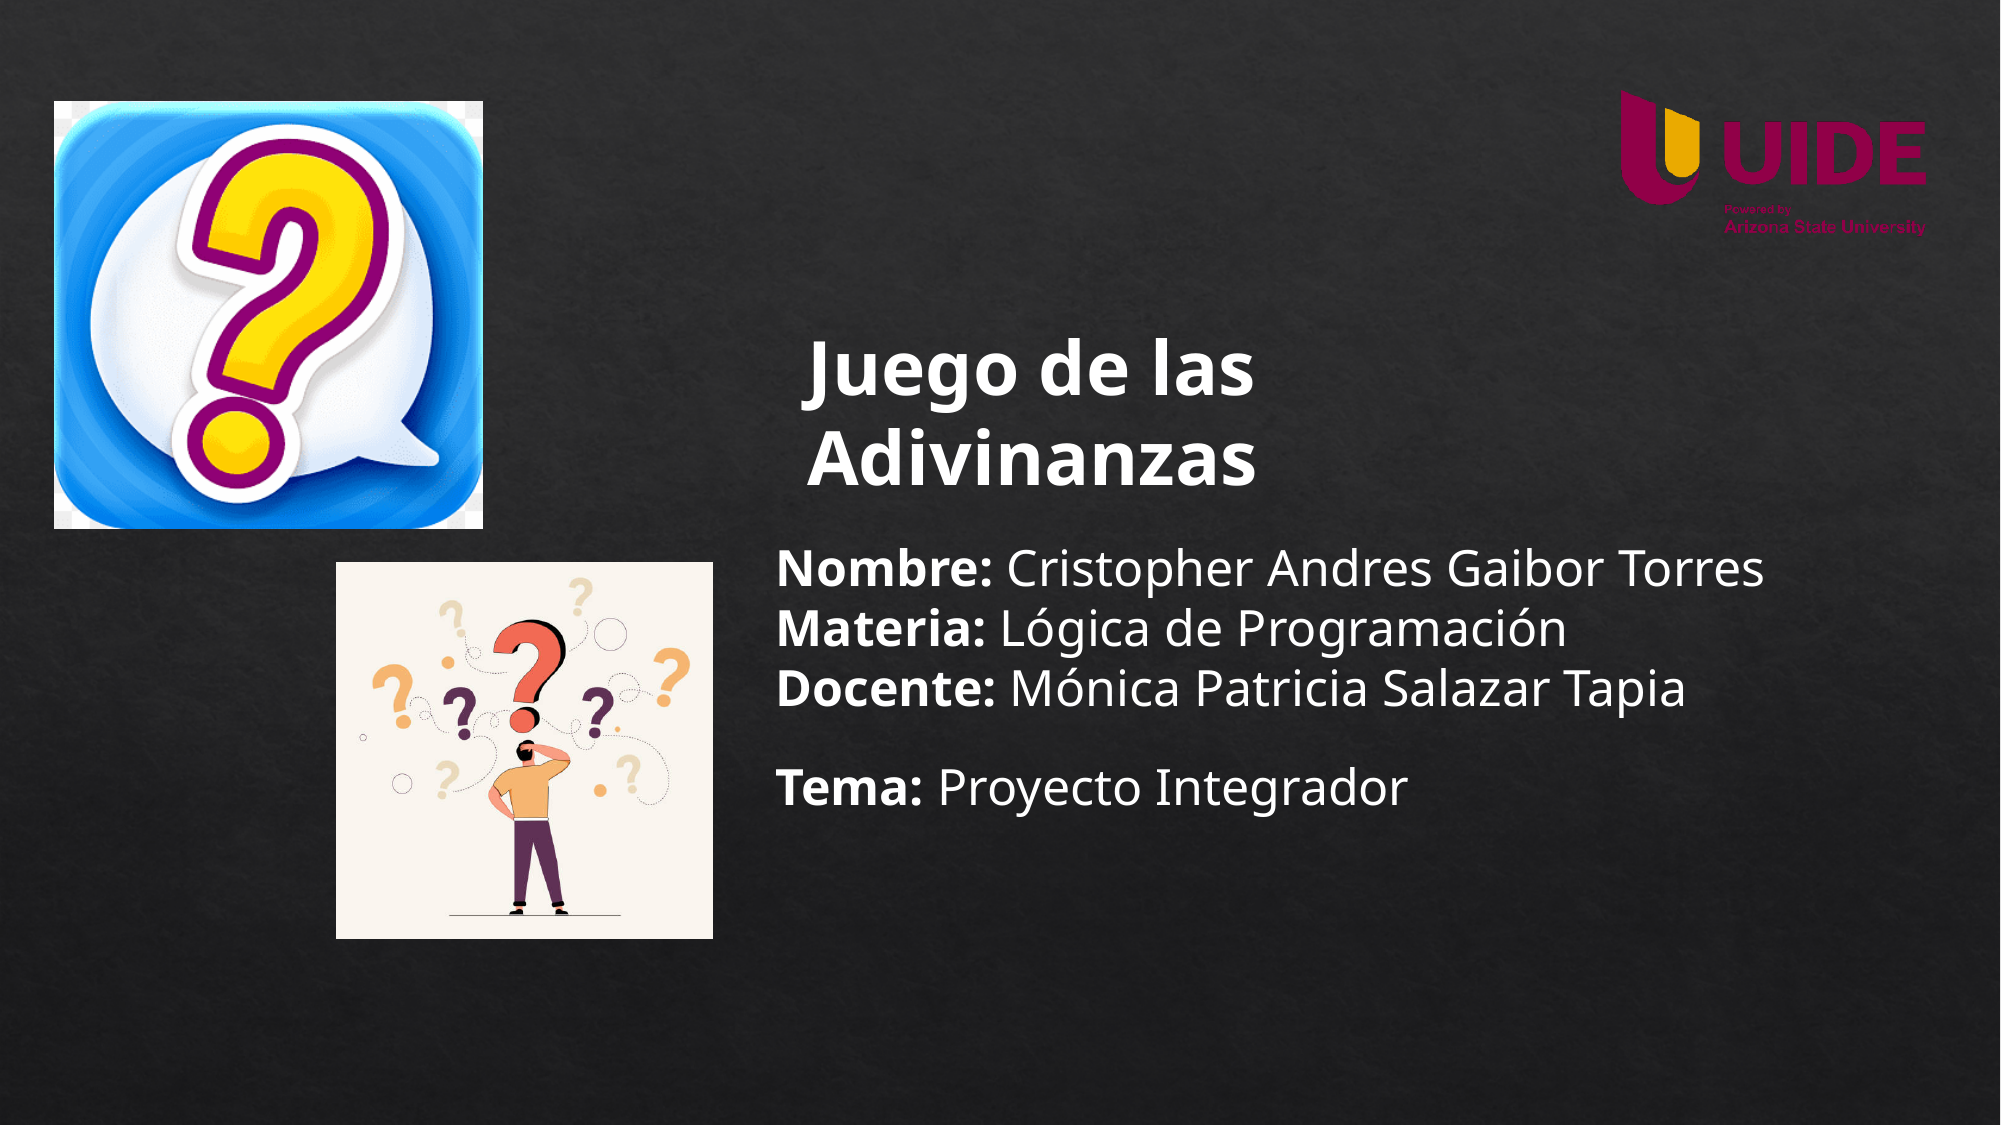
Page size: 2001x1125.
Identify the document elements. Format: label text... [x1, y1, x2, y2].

text_box Nombre: Cristopher Andres Gaibor Torres Materia: Lógica de Programación Docente: Mónica Patricia Salazar Tapia [760, 528, 1804, 784]
picture [336, 562, 713, 939]
text_box Tema: Proyecto Integrador [760, 748, 1592, 824]
picture [54, 100, 483, 530]
text_box Juego de las Adivinanzas [792, 312, 1649, 508]
picture [1609, 0, 1937, 327]
